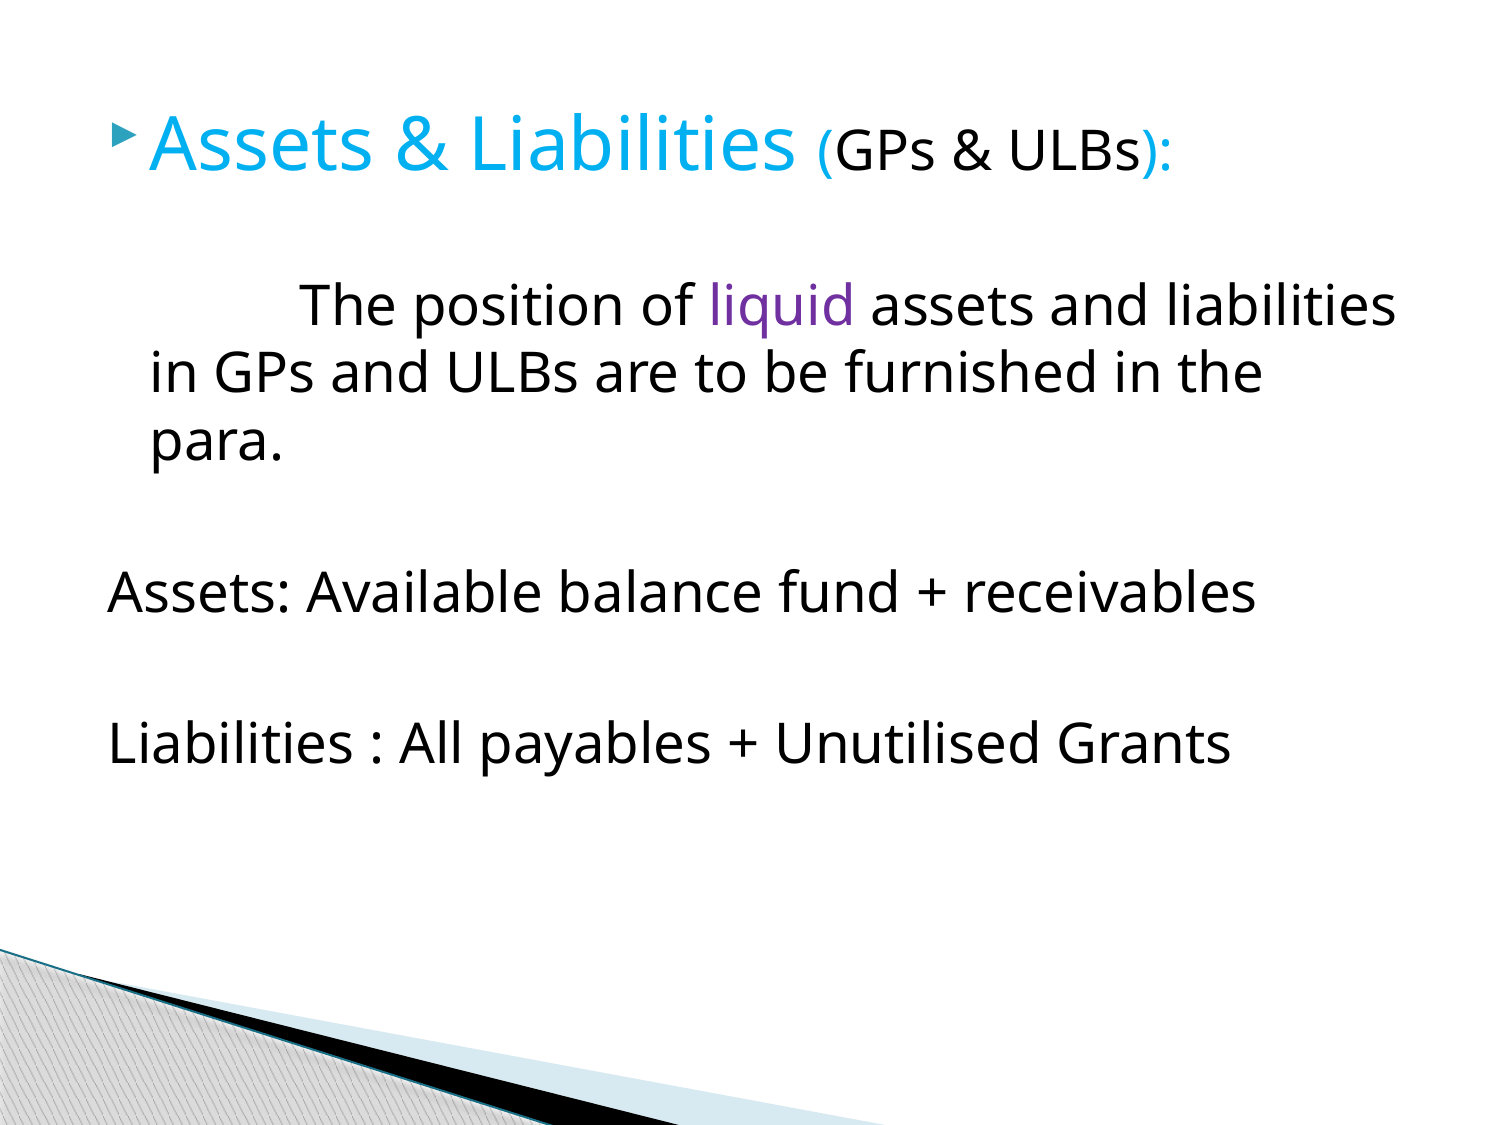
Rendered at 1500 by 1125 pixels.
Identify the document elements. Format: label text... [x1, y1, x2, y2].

list Assets & Liabilities (GPs & ULBs): The position of liquid assets and liabilities in GPs and ULBs are to be furnished in the para. Assets: Available balance fund + receivables Liabilities : All payables + Unutilised Grants [75, 87, 1425, 1100]
